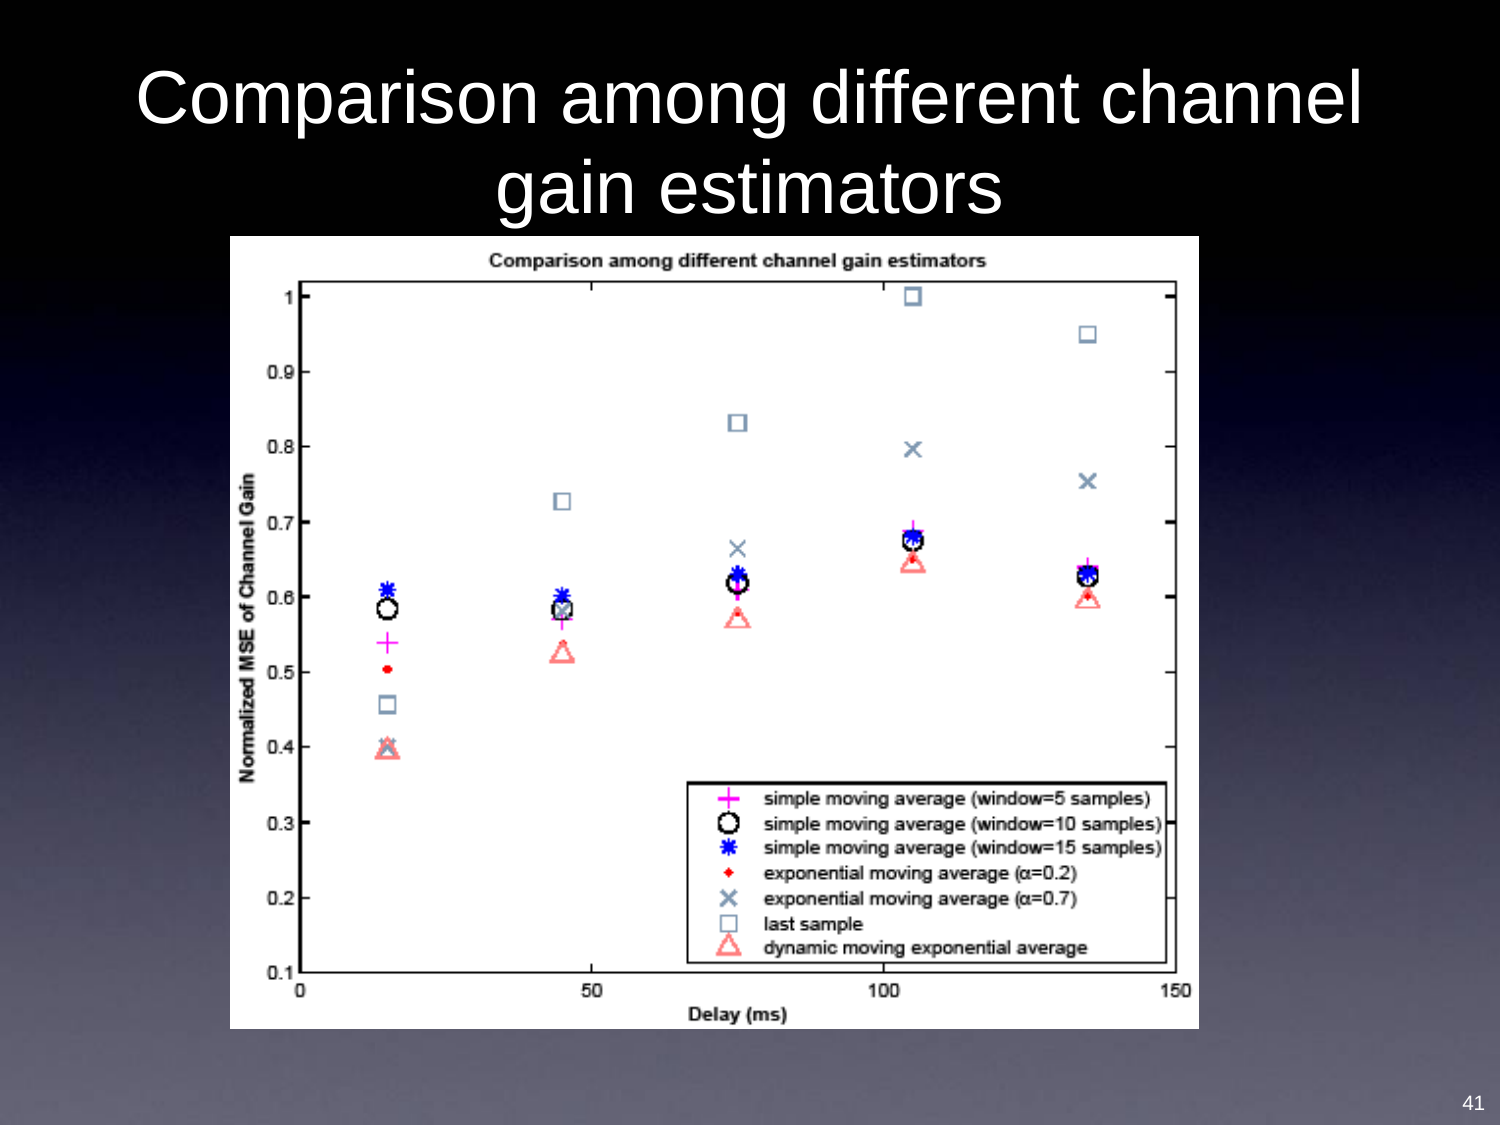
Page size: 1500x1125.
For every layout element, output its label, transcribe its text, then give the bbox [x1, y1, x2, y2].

picture [0, 0, 1500, 1125]
title Comparison among different channel gain estimators [74, 44, 1426, 233]
text_box 41 [1399, 1082, 1500, 1114]
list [229, 235, 1200, 1029]
